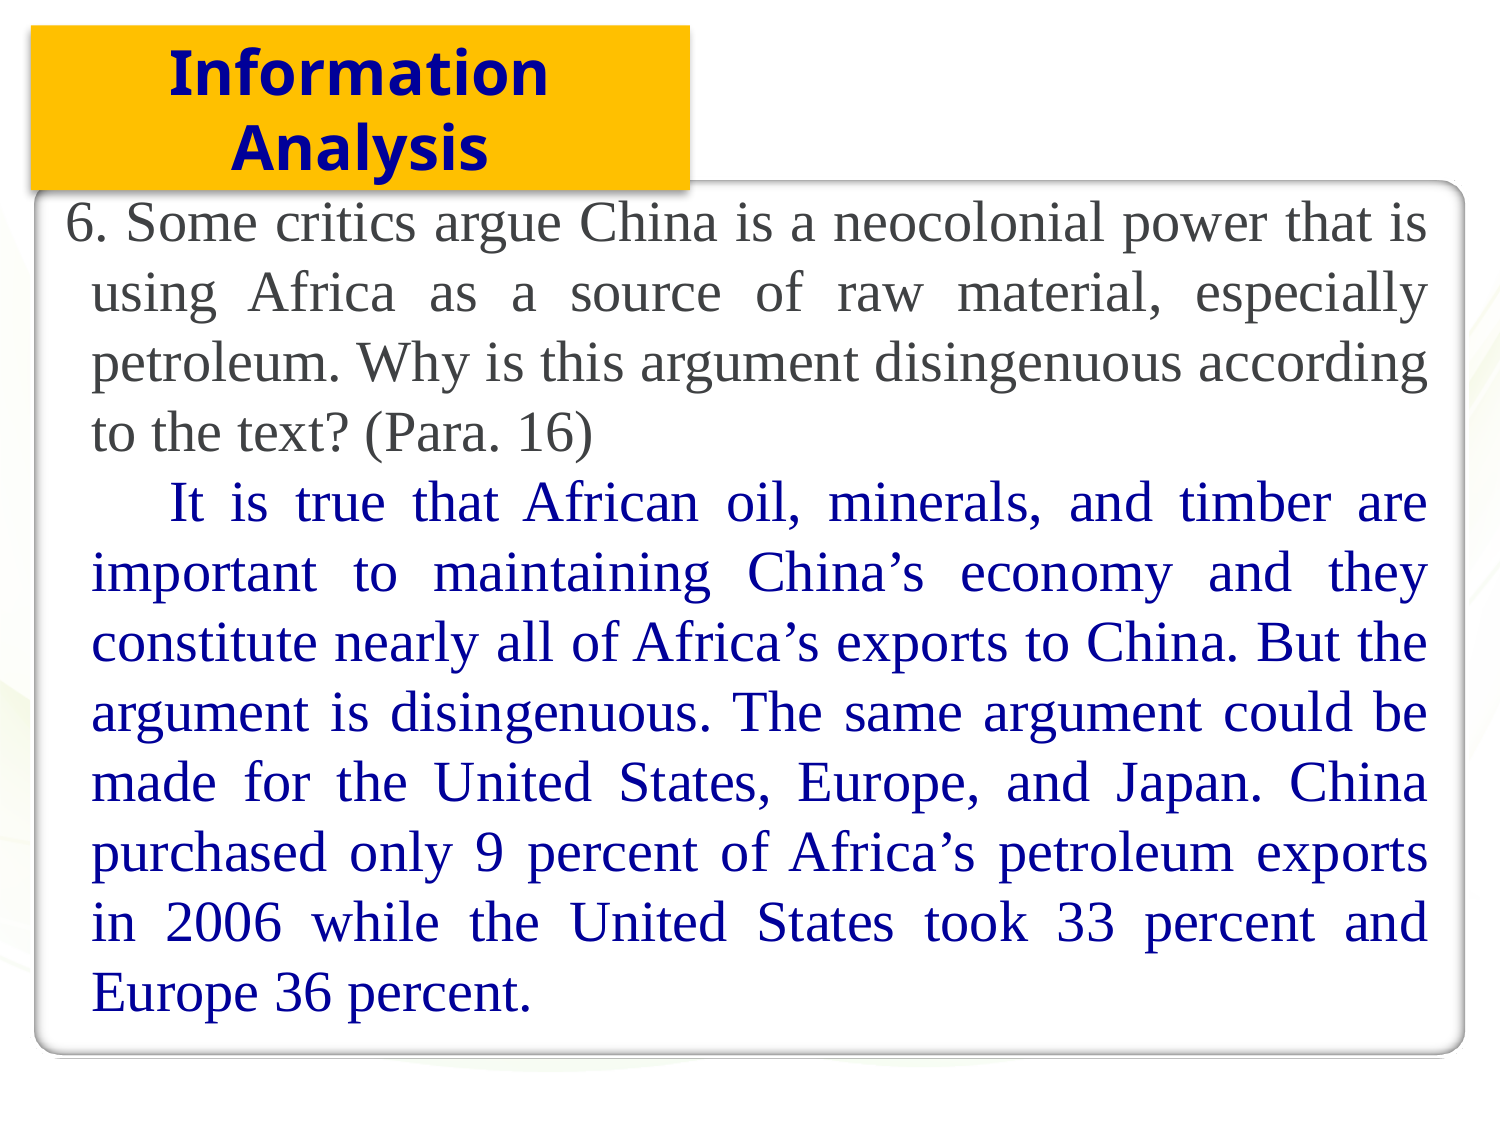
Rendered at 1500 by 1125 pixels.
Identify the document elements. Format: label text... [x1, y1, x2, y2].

picture [29, 175, 1471, 1059]
text_box Information Analysis [30, 25, 690, 175]
